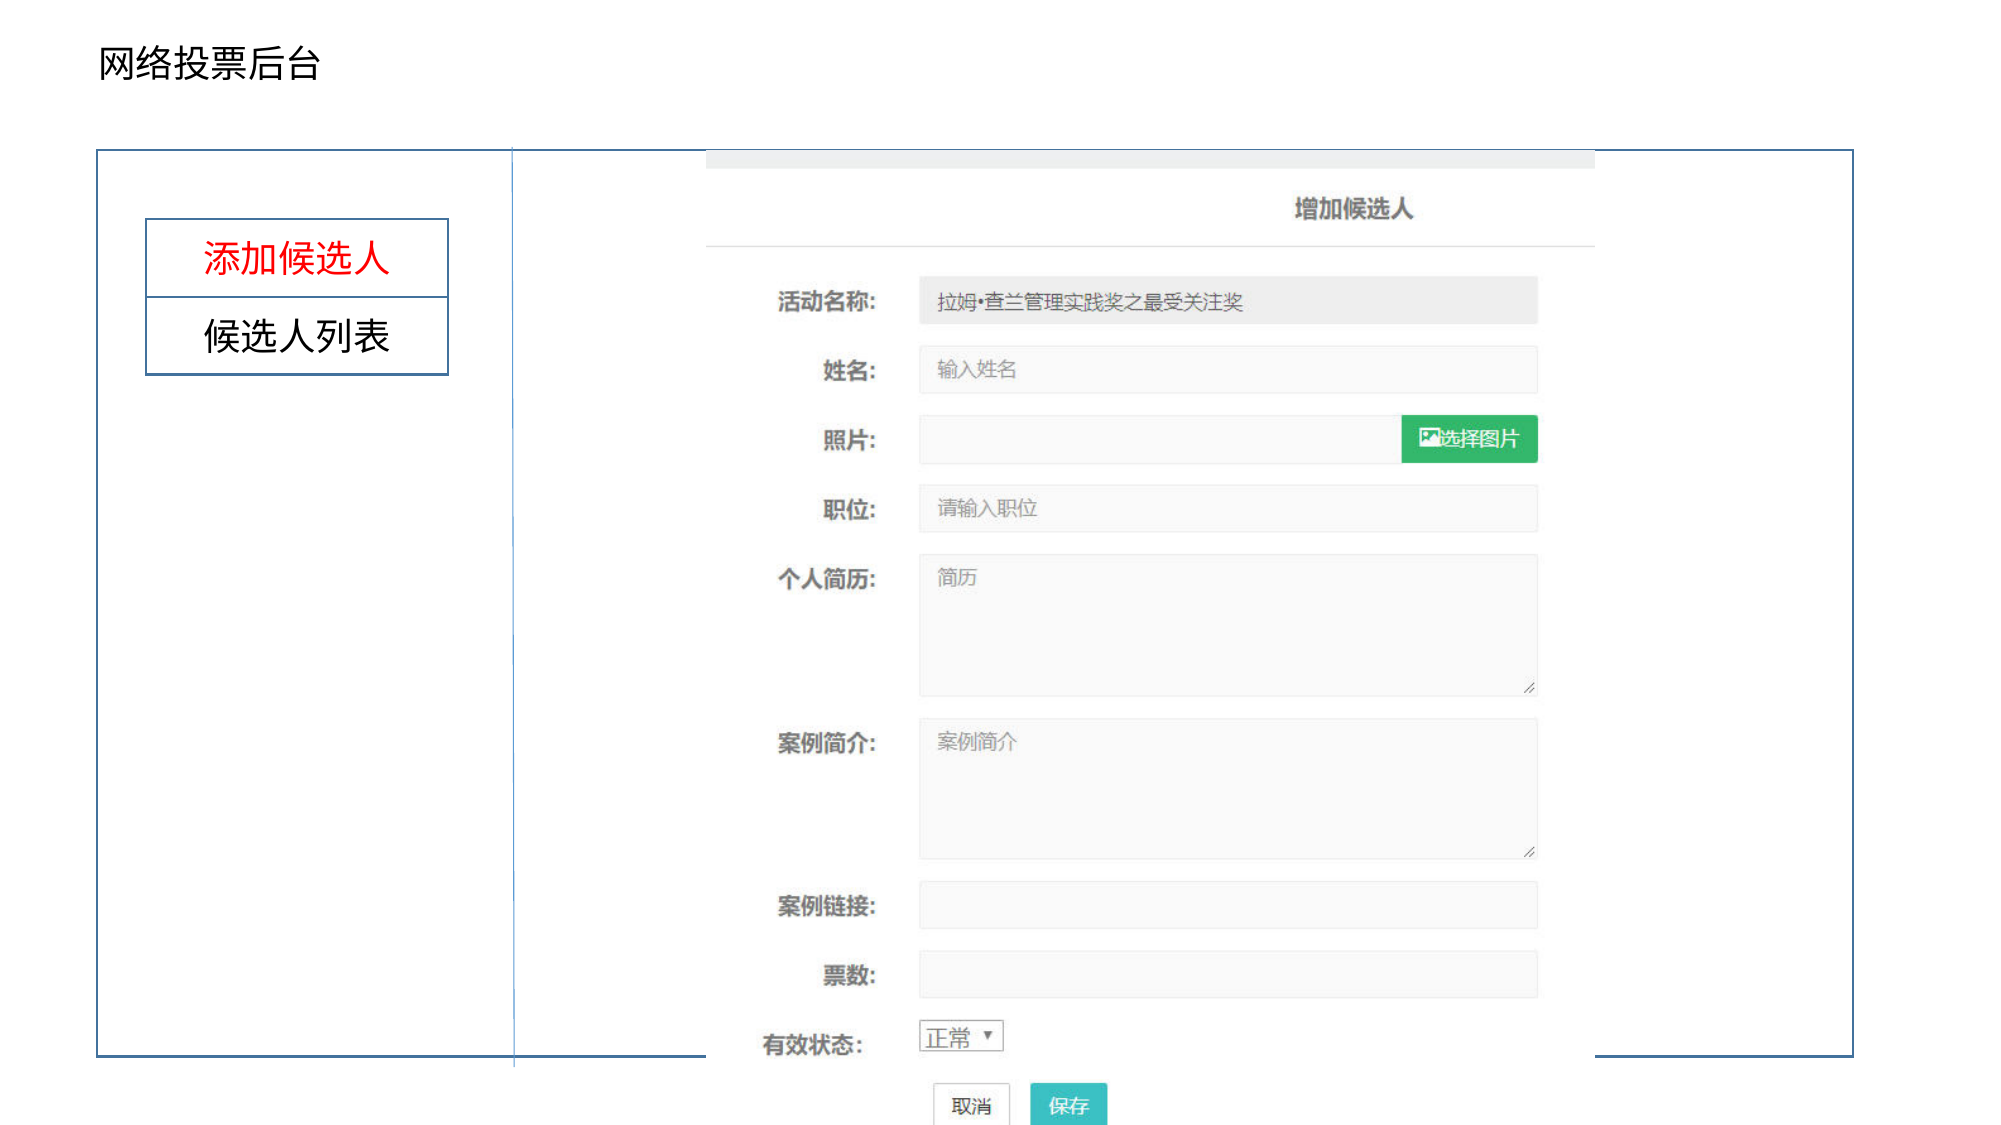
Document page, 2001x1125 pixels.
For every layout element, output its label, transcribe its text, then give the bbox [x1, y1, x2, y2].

text_box 候选人列表 [145, 296, 449, 376]
text_box 添加候选人 [145, 218, 449, 296]
text_box 网络投票后台 [83, 32, 496, 93]
text_box [96, 149, 512, 1058]
text_box [515, 149, 1854, 1058]
picture [706, 150, 1595, 1125]
